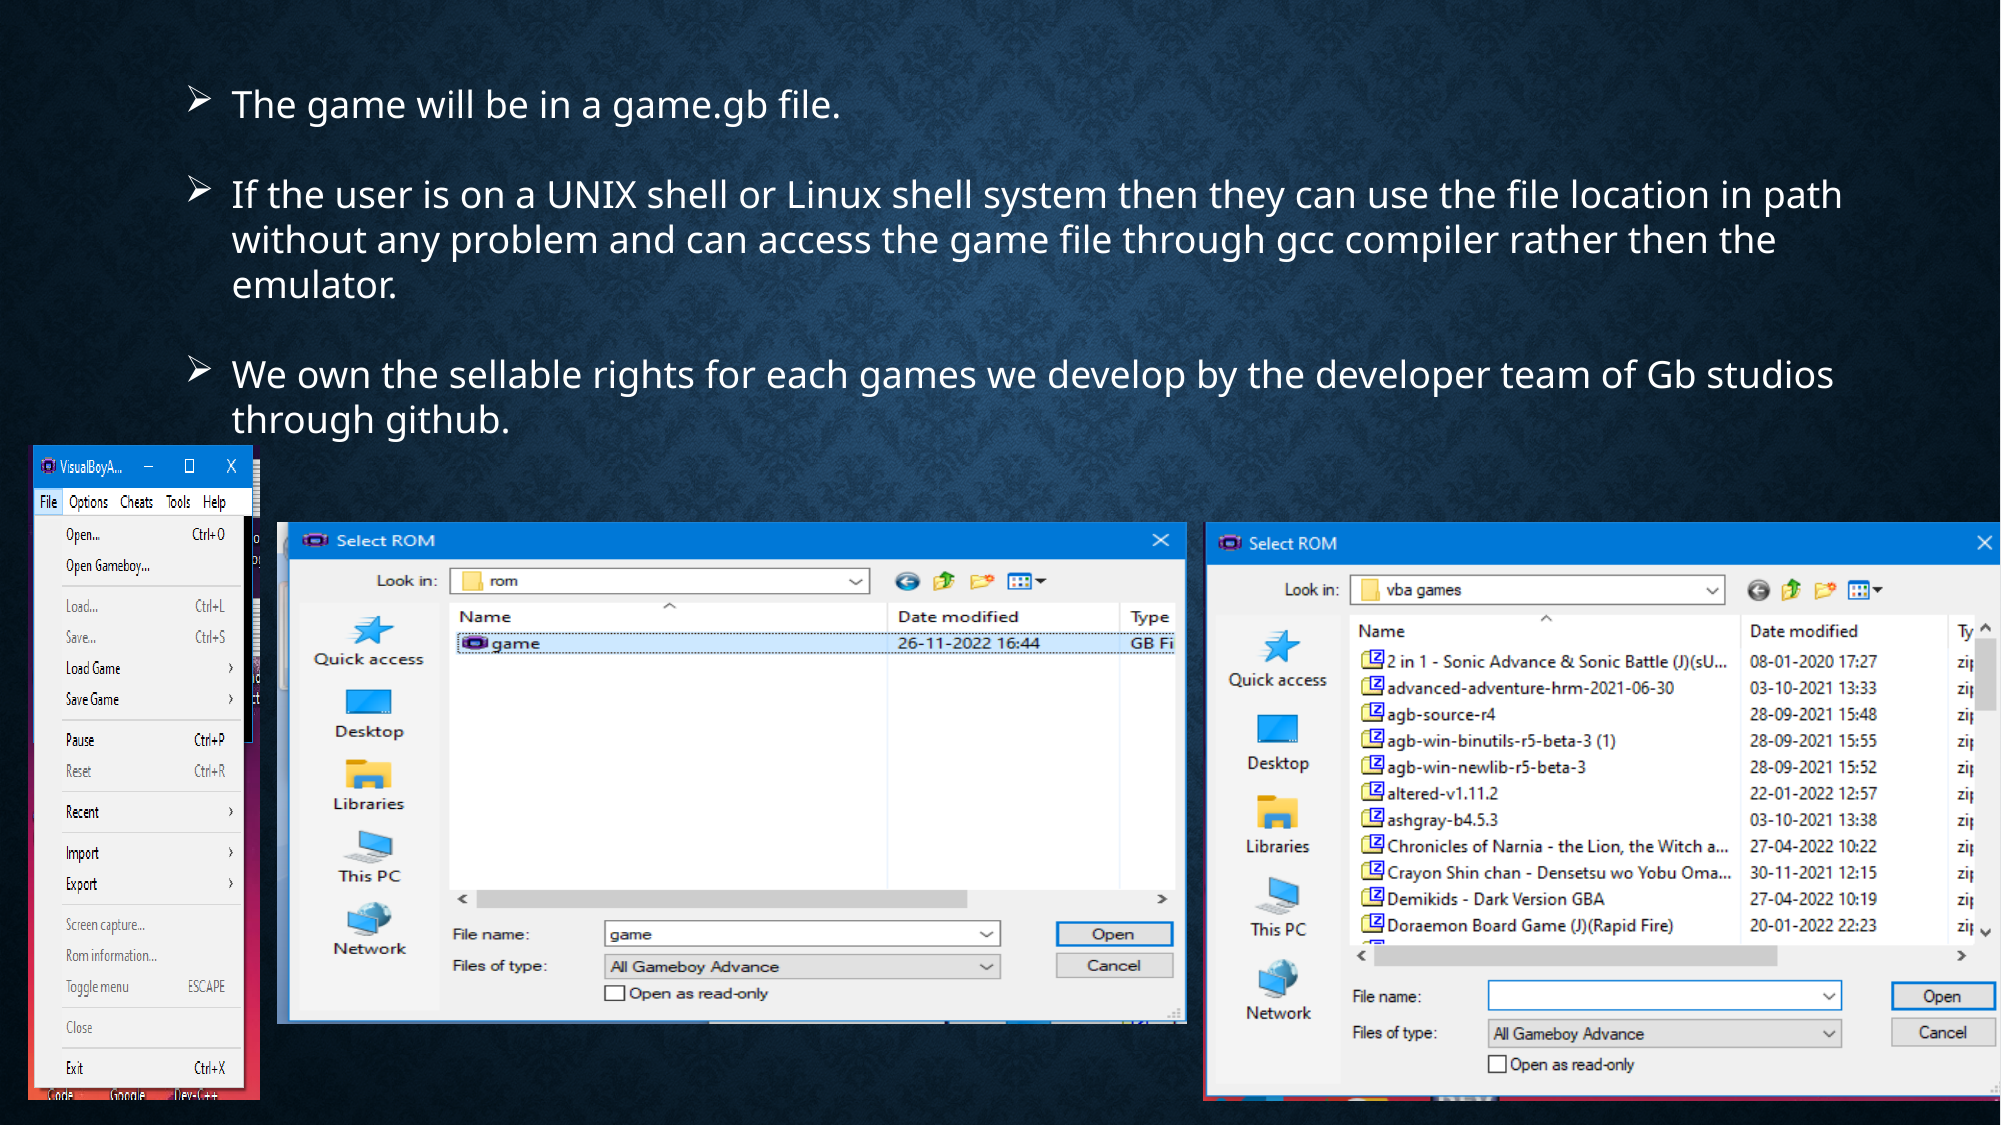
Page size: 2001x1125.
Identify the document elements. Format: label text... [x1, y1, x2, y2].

picture [1203, 521, 2000, 1101]
picture [27, 445, 261, 1101]
picture [276, 521, 1187, 1025]
text_box The game will be in a game.gb file. If the user is on a UNIX shell or Linux shell system then they can use the file location in path without any problem and can access the game file through gcc compiler rather then the emulator. We own the sellable rights for each games we develop by the developer team of Gb studios through github. [169, 73, 1952, 449]
